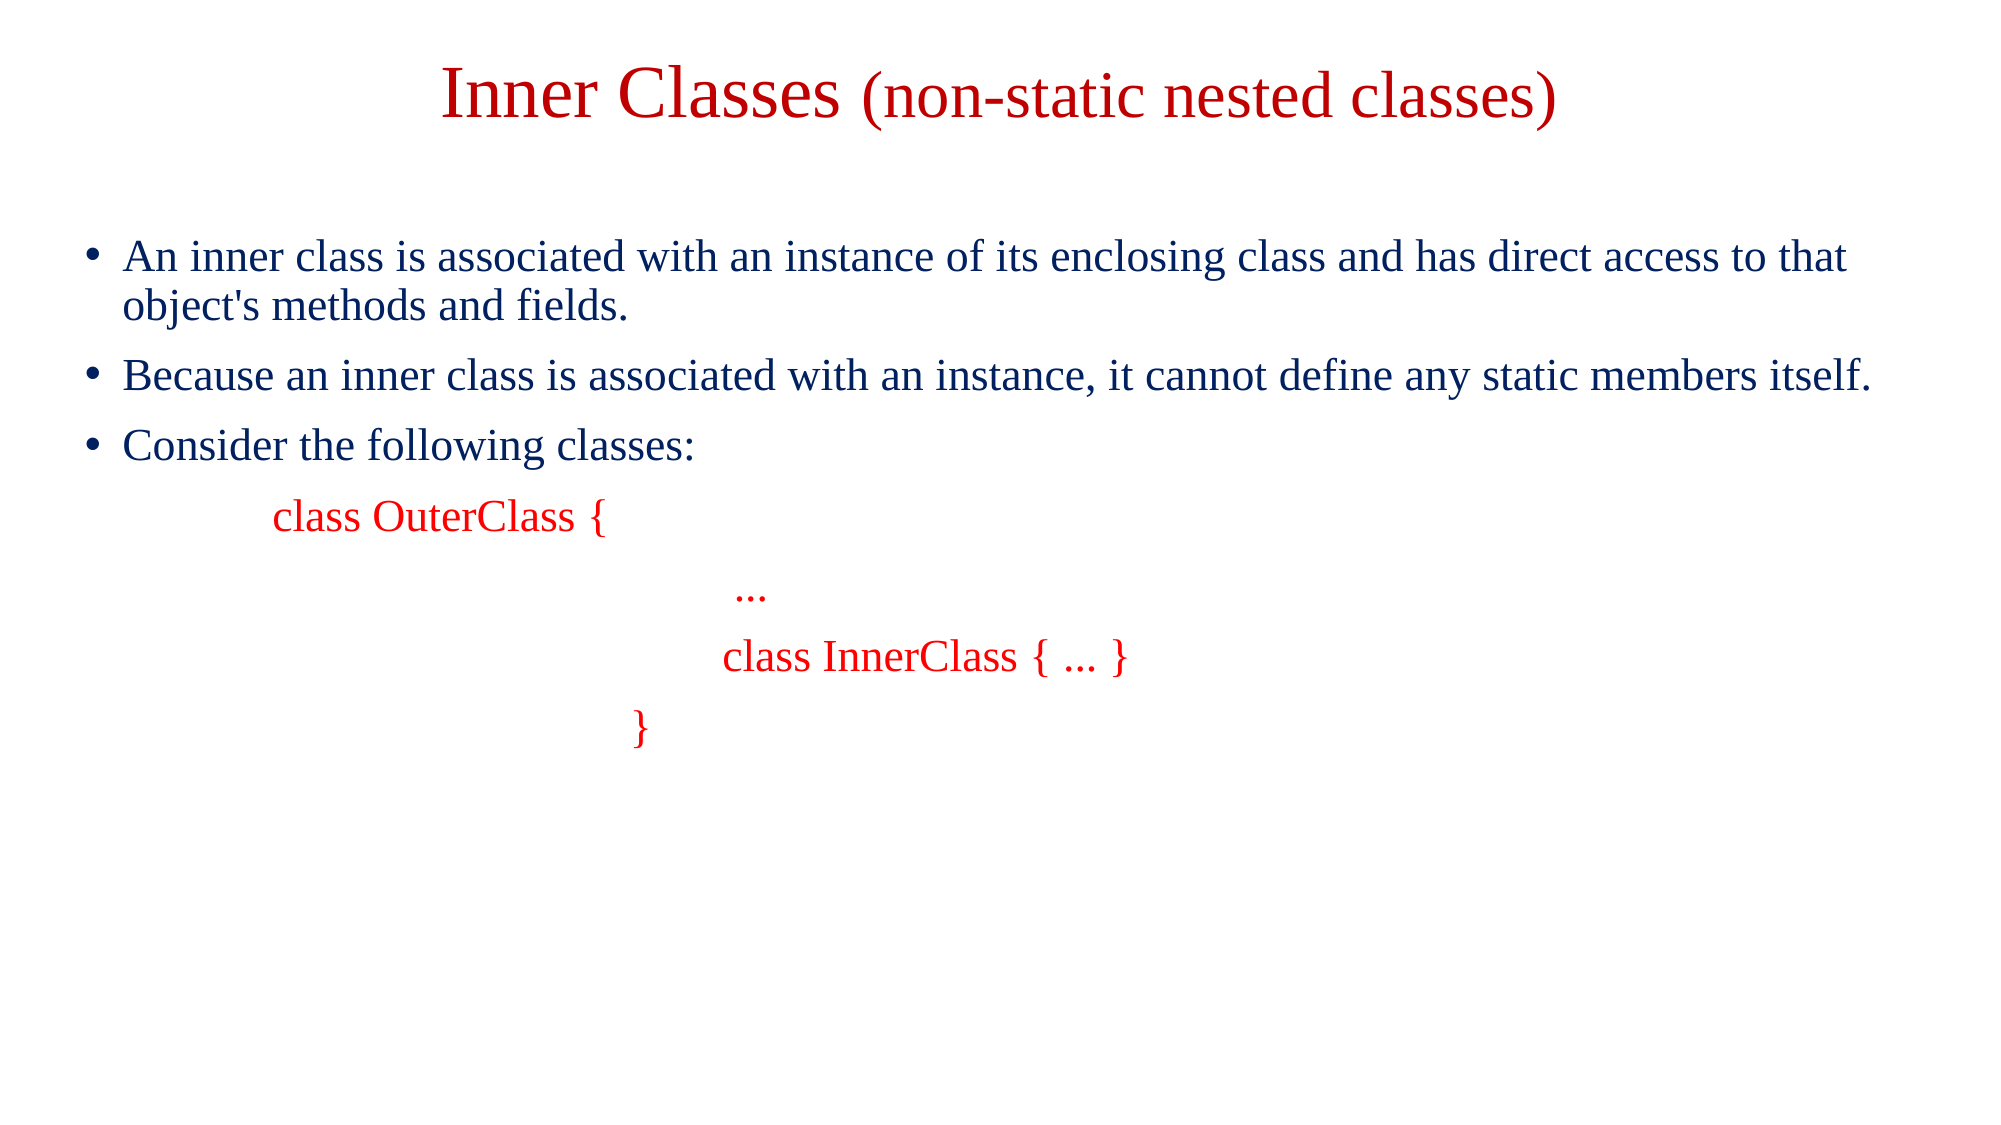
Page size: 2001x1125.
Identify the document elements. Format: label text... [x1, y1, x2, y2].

title Inner Classes (non-static nested classes) [324, 0, 1675, 188]
list An inner class is associated with an instance of its enclosing class and has direct access to that object's methods and fields. Because an inner class is associated with an instance, it cannot define any static members itself. Consider the following classes: class OuterClass { ... class InnerClass { ... } } [69, 223, 1957, 1063]
